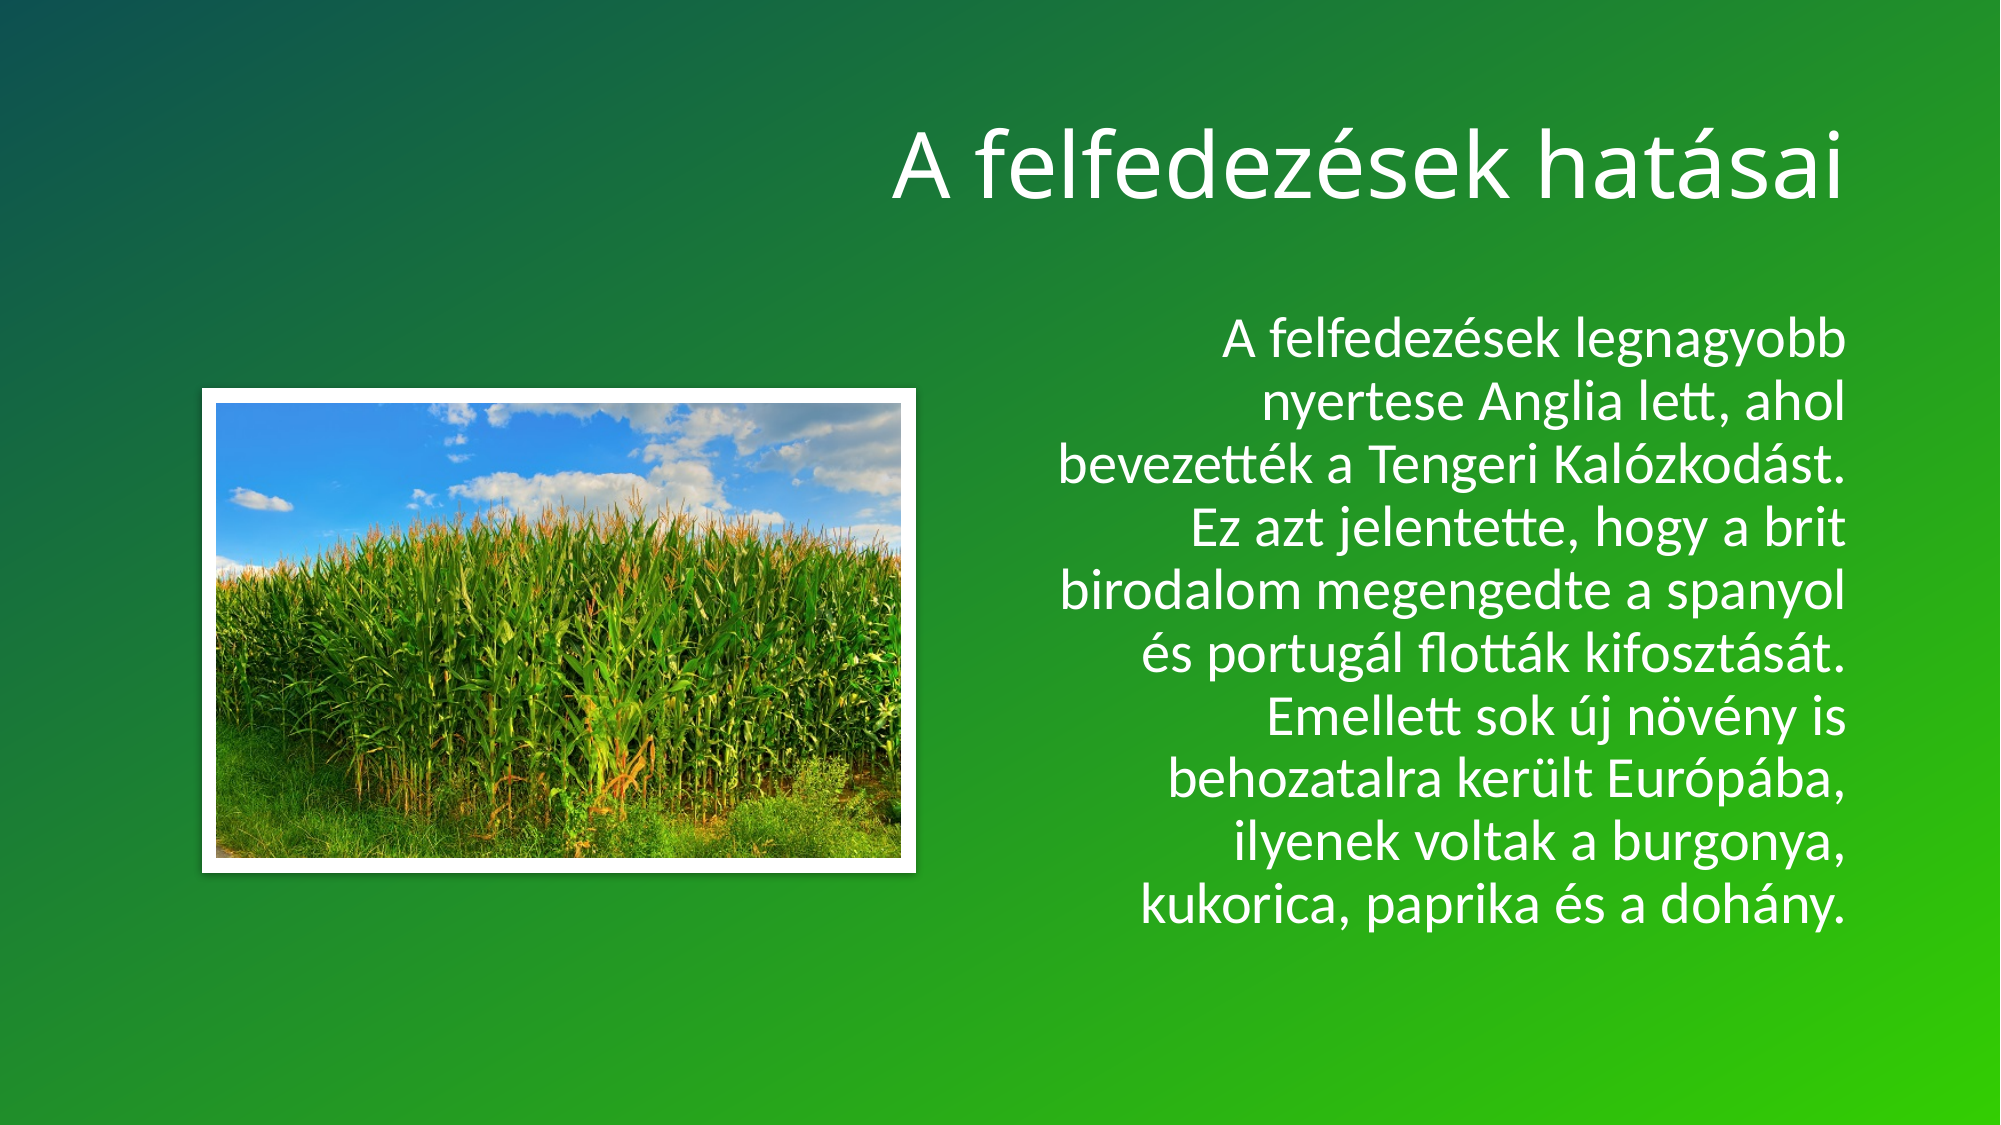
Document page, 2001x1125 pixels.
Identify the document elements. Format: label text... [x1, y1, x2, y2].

picture [216, 402, 902, 859]
list A felfedezések legnagyobb nyertese Anglia lett, ahol bevezették a Tengeri Kalózkodást. Ez azt jelentette, hogy a brit birodalom megengedte a spanyol és portugál flották kifosztását. Emellett sok új növény is behozatalra került Európába, ilyenek voltak a burgonya, kukorica, paprika és a dohány. [999, 299, 1863, 1014]
title A felfedezések hatásai [137, 59, 1863, 278]
